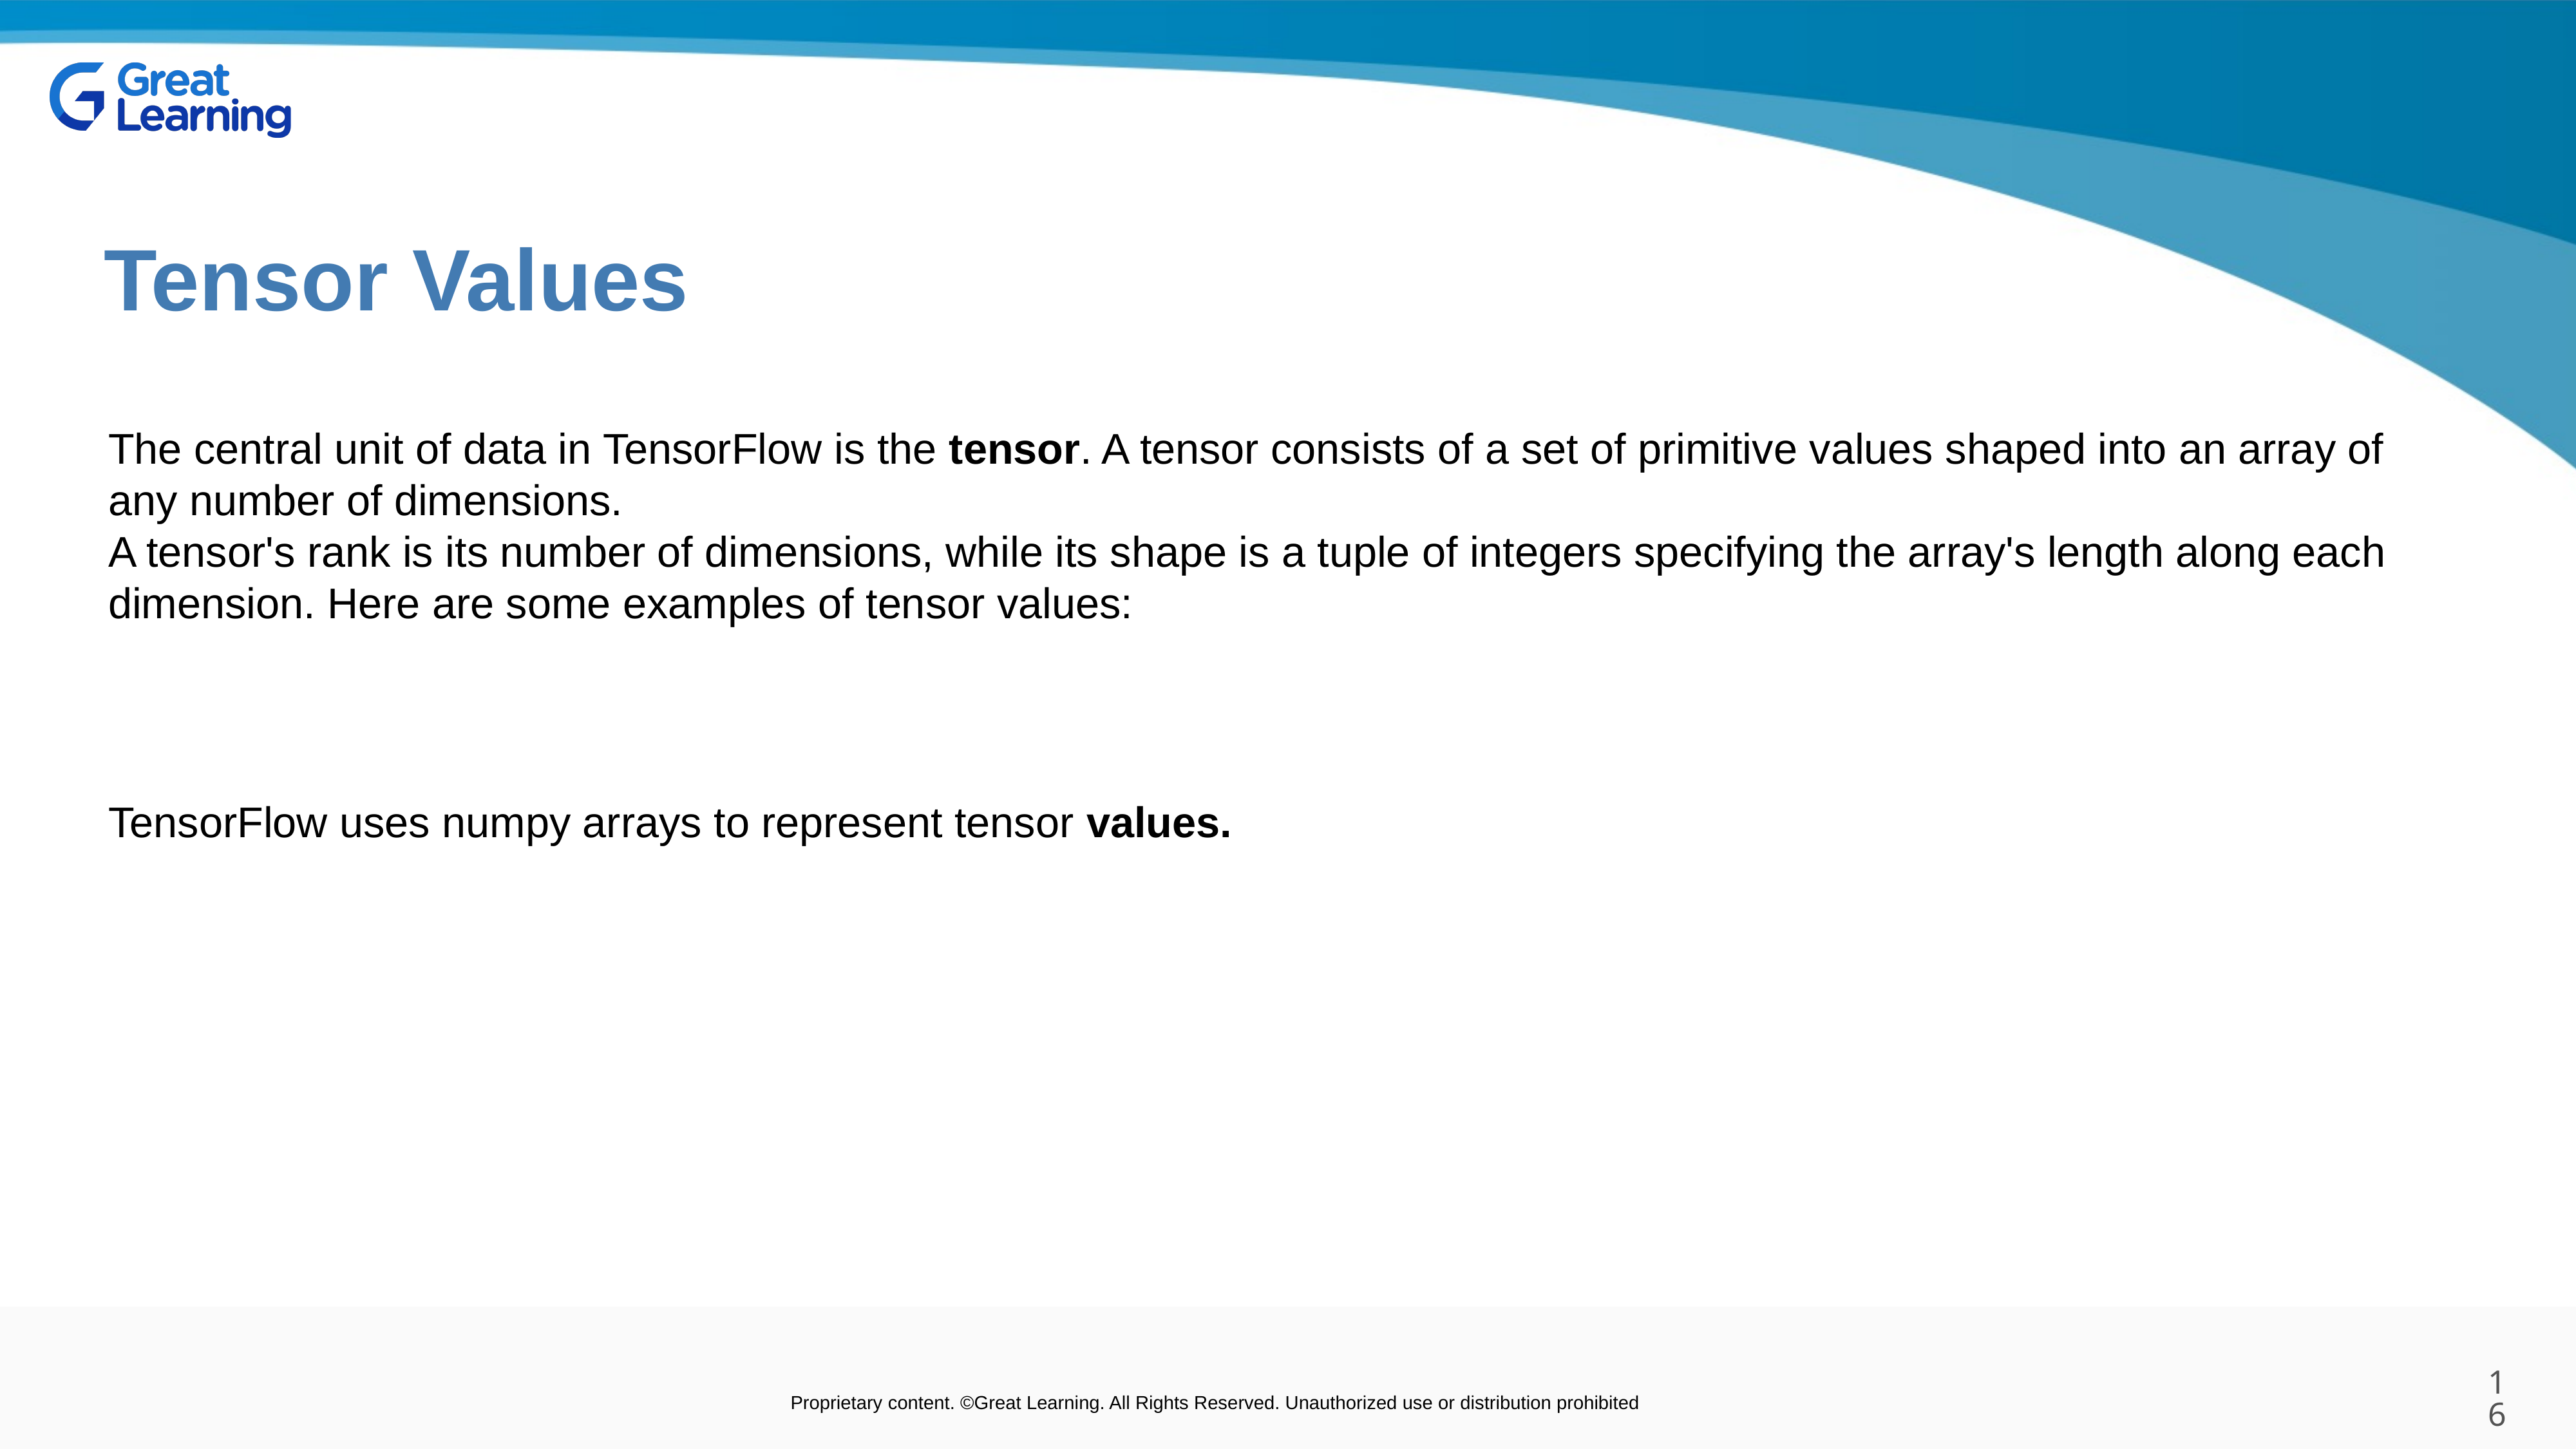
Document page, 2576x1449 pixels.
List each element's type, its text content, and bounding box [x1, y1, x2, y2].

picture [0, 30, 2576, 1307]
text_box Tensor Values [99, 218, 2441, 334]
slide_number 16 [2482, 560, 2527, 1411]
text_box The central unit of data in TensorFlow is the tensor. A tensor consists of a set of primitive values shaped into an array of any number of dimensions. A tensor's rank is its number of dimensions, while its shape is a tuple of integers specifying the array's length along each dimension. Here are some examples of tensor values: TensorFlow uses numpy arrays to represent tensor values. [99, 411, 2463, 1079]
